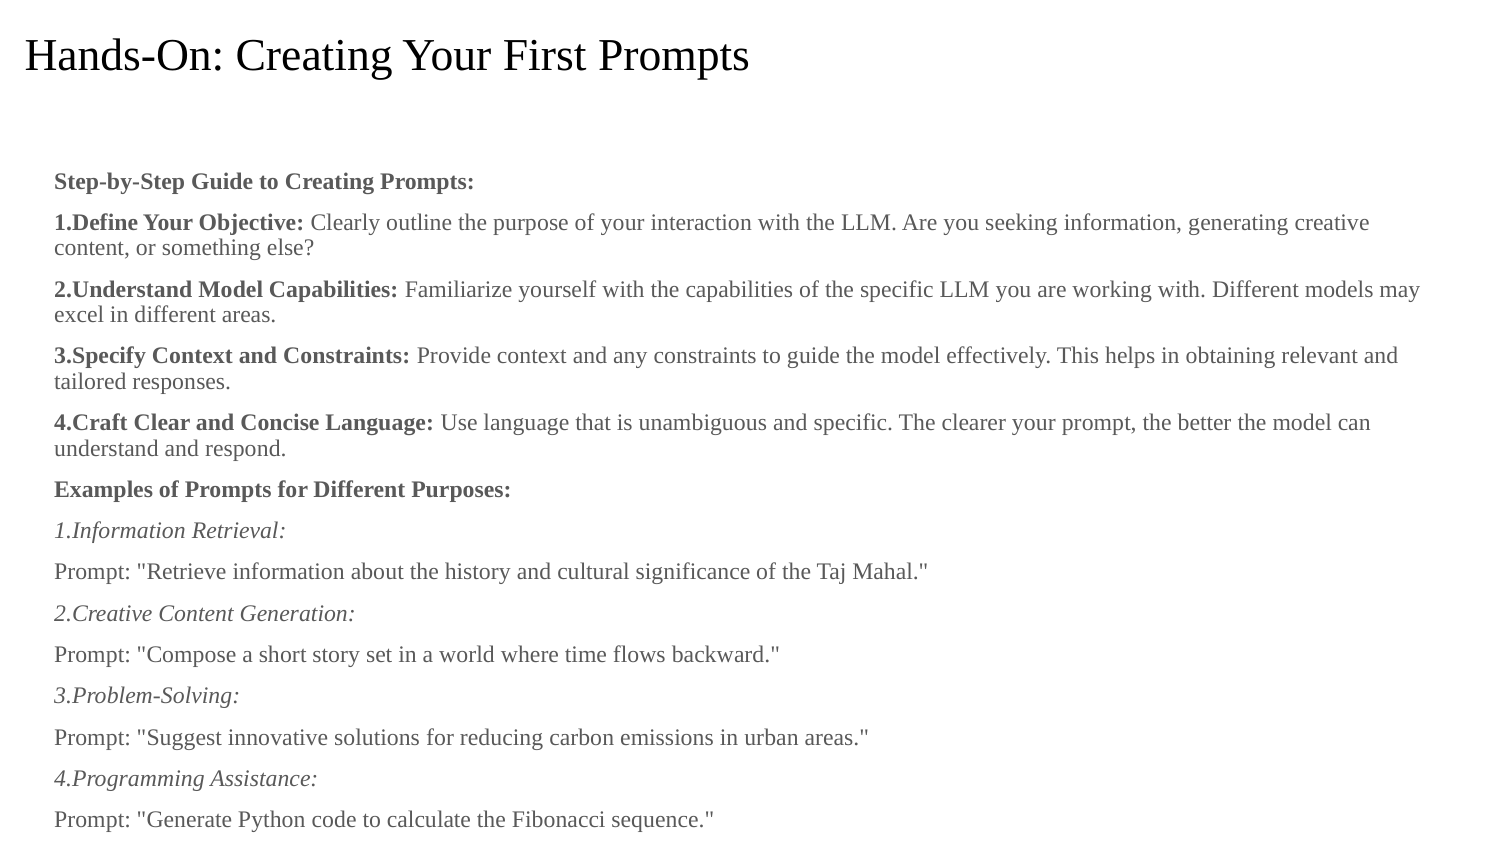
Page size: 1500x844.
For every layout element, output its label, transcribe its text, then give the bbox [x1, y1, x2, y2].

title Hands-On: Creating Your First Prompts [13, 25, 1308, 141]
list Step-by-Step Guide to Creating Prompts: 1.Define Your Objective: Clearly outline the purpose of your interaction with the LLM. Are you seeking information, generating creative content, or something else? 2.Understand Model Capabilities: Familiarize yourself with the capabilities of the specific LLM you are working with. Different models may excel in different areas. 3.Specify Context and Constraints: Provide context and any constraints to guide the model effectively. This helps in obtaining relevant and tailored responses. 4.Craft Clear and Concise Language: Use language that is unambiguous and specific. The clearer your prompt, the better the model can understand and respond. Examples of Prompts for Different Purposes: 1.Information Retrieval: Prompt: "Retrieve information about the history and cultural significance of the Taj Mahal." 2.Creative Content Generation: Prompt: "Compose a short story set in a world where time flows backward." 3.Problem-Solving: Prompt: "Suggest innovative solutions for reducing carbon emissions in urban areas." 4.Programming Assistance: Prompt: "Generate Python code to calculate the Fibonacci sequence." [42, 163, 1458, 844]
